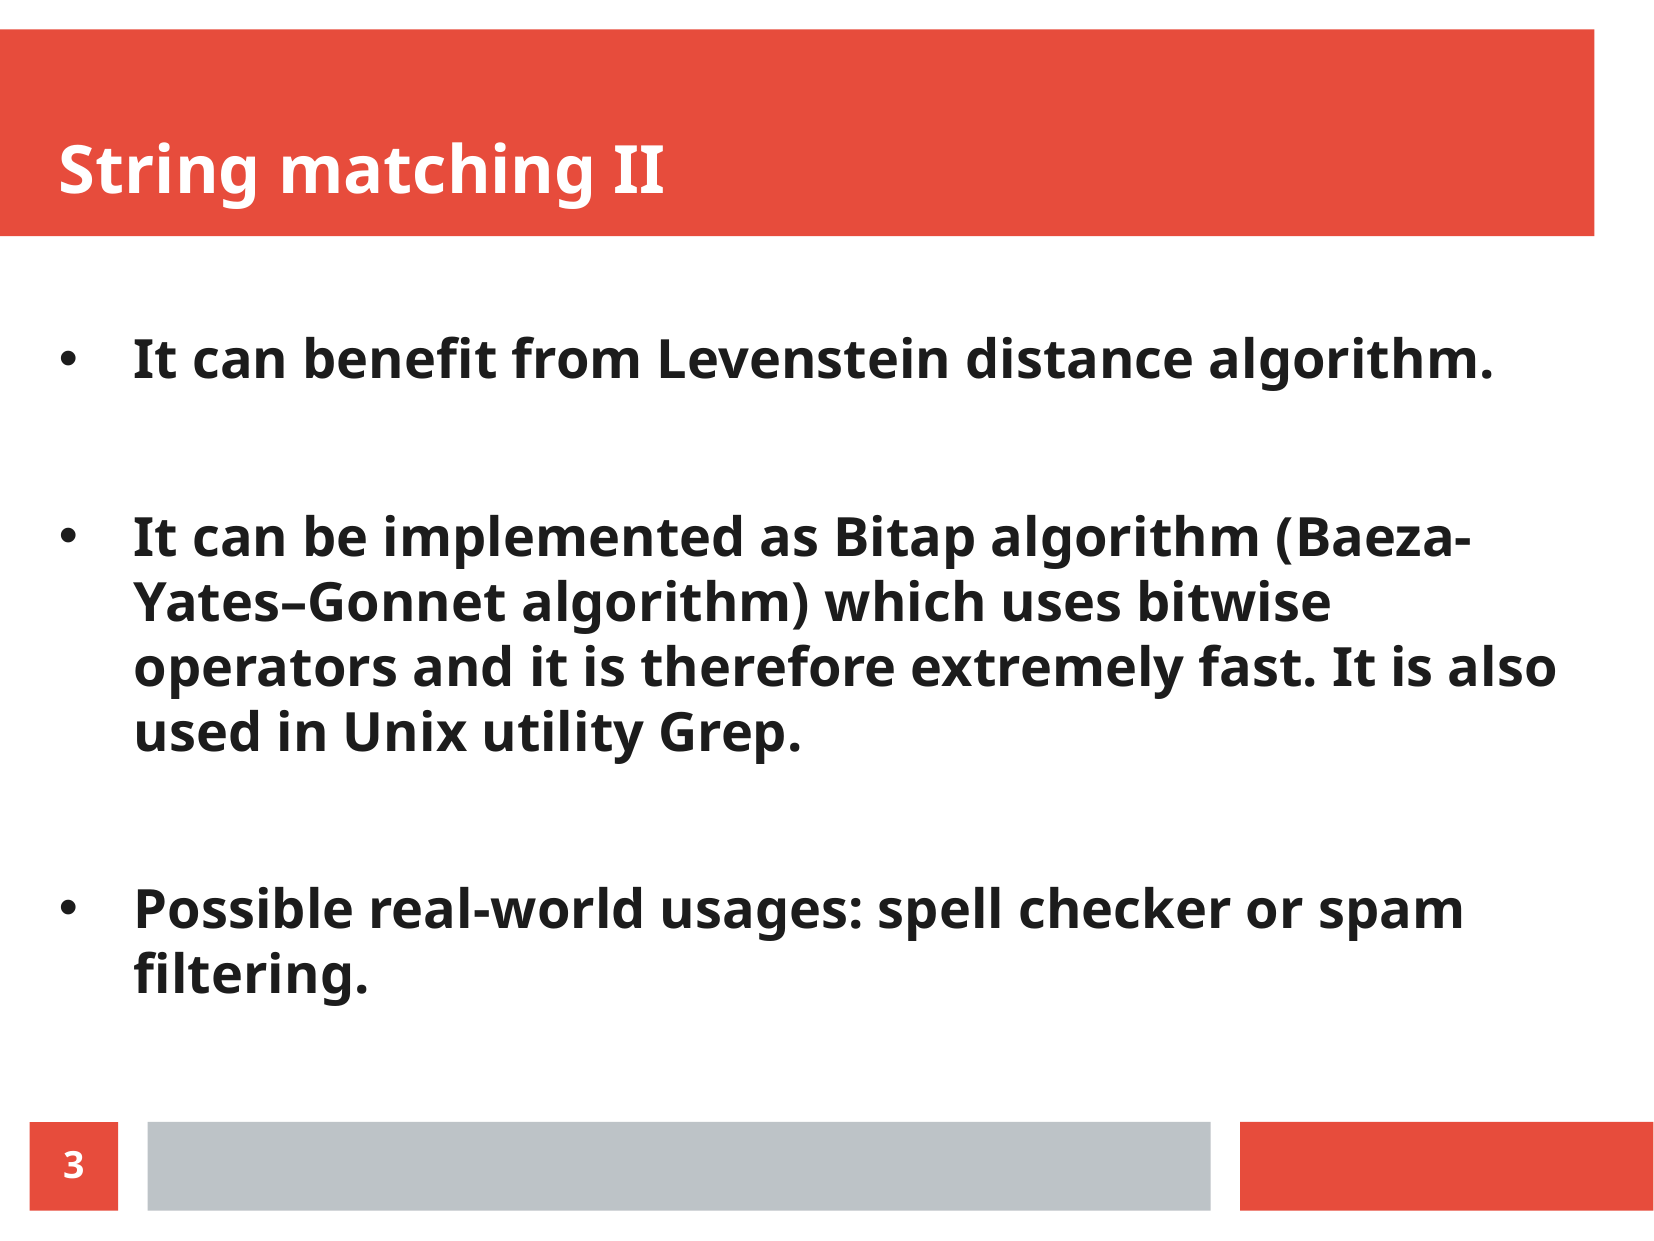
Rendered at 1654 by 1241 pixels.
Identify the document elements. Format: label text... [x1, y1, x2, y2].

title String matching II [59, 59, 1595, 207]
list It can benefit from Levenstein distance algorithm. It can be implemented as Bitap algorithm (Baeza-Yates–Gonnet algorithm) which uses bitwise operators and it is therefore extremely fast. It is also used in Unix utility Grep. Possible real-world usages: spell checker or spam filtering. [59, 324, 1565, 1093]
slide_number 3 [29, 1122, 119, 1211]
